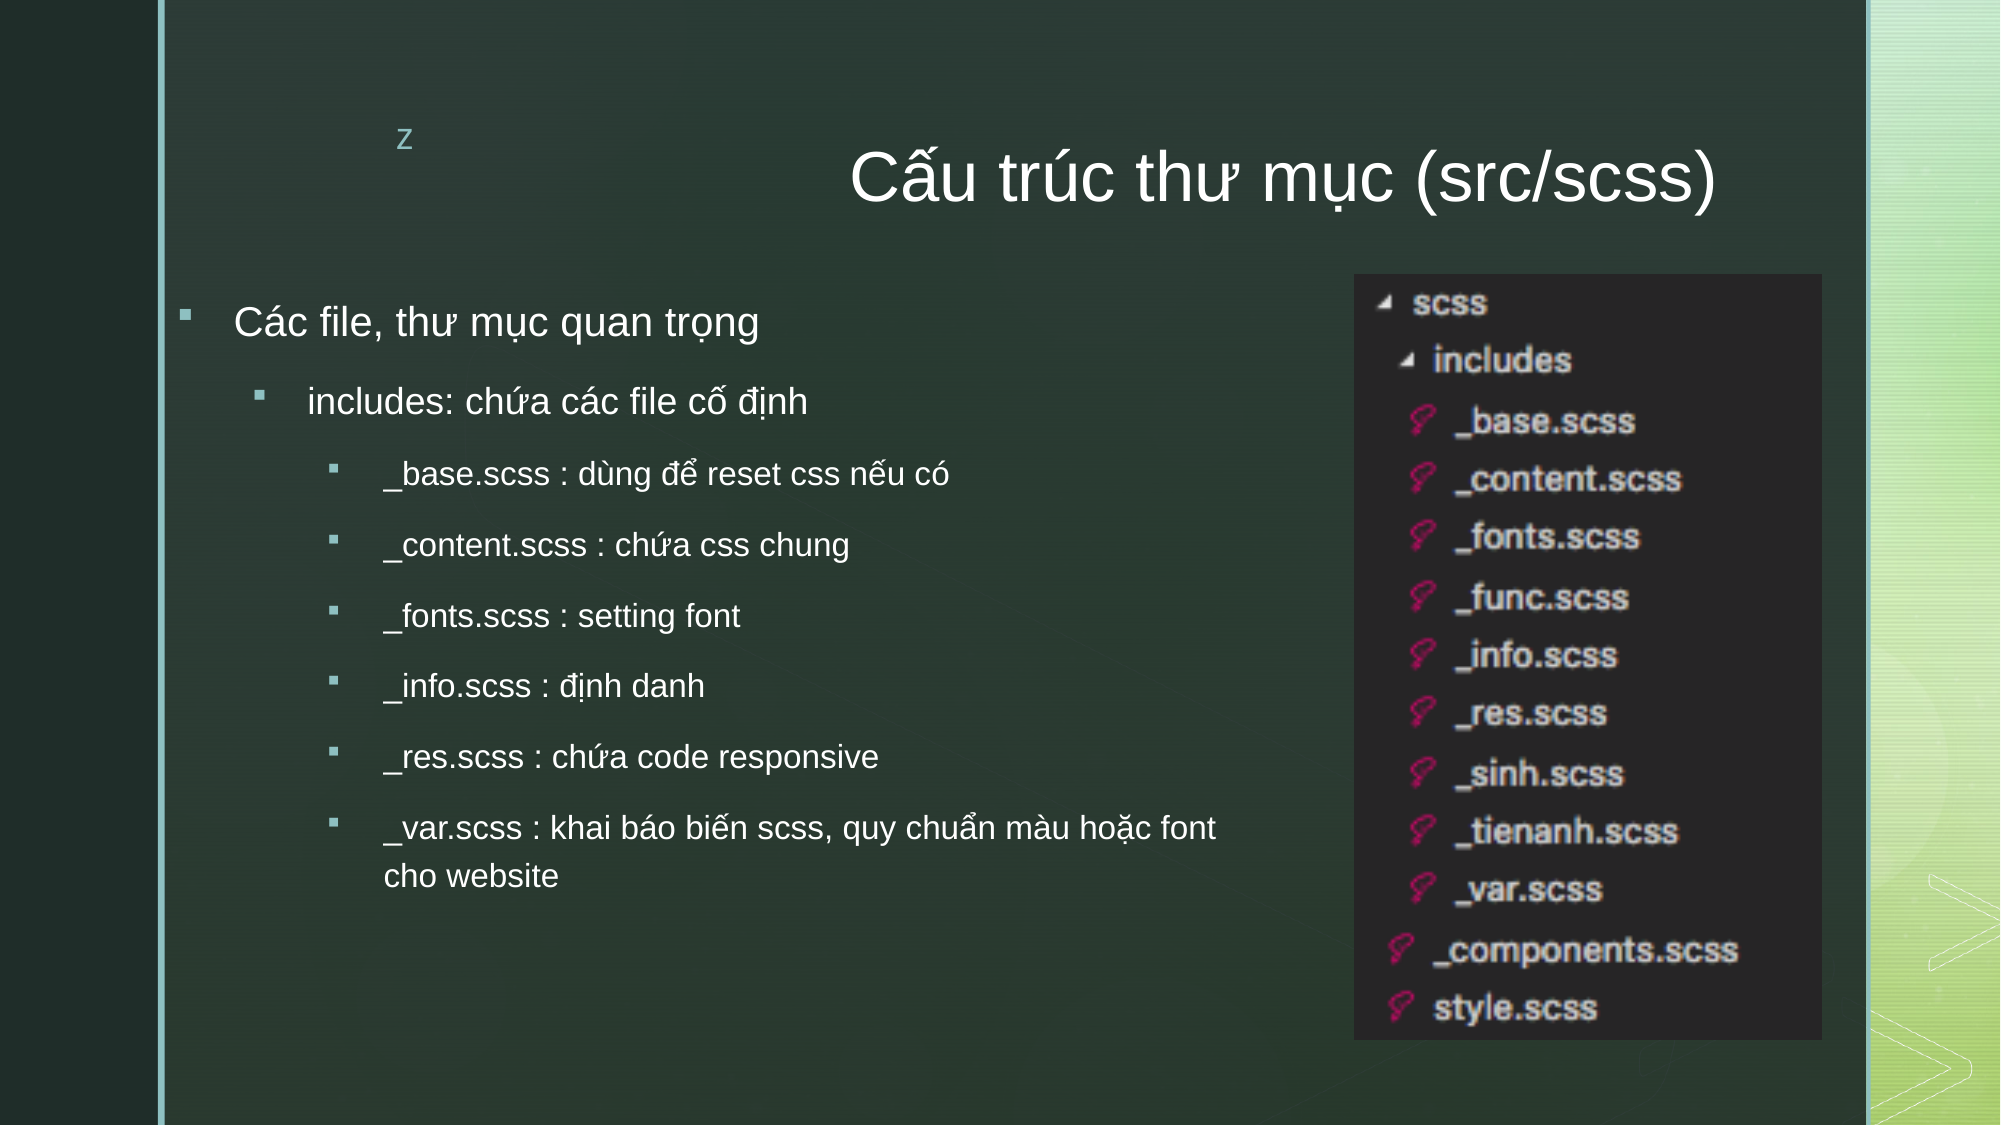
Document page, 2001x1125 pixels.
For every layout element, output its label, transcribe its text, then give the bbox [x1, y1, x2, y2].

picture [1871, 0, 2001, 1125]
list Các file, thư mục quan trọng includes: chứa các file cố định _base.scss : dùng để reset css nếu có _content.scss : chứa css chung _fonts.scss : setting font _info.scss : định danh _res.scss : chứa code responsive _var.scss : khai báo biến scss, quy chuẩn màu hoặc font cho website [161, 220, 1252, 958]
title Cấu trúc thư mục (src/scss) [428, 132, 1734, 310]
picture [1354, 274, 1822, 1040]
